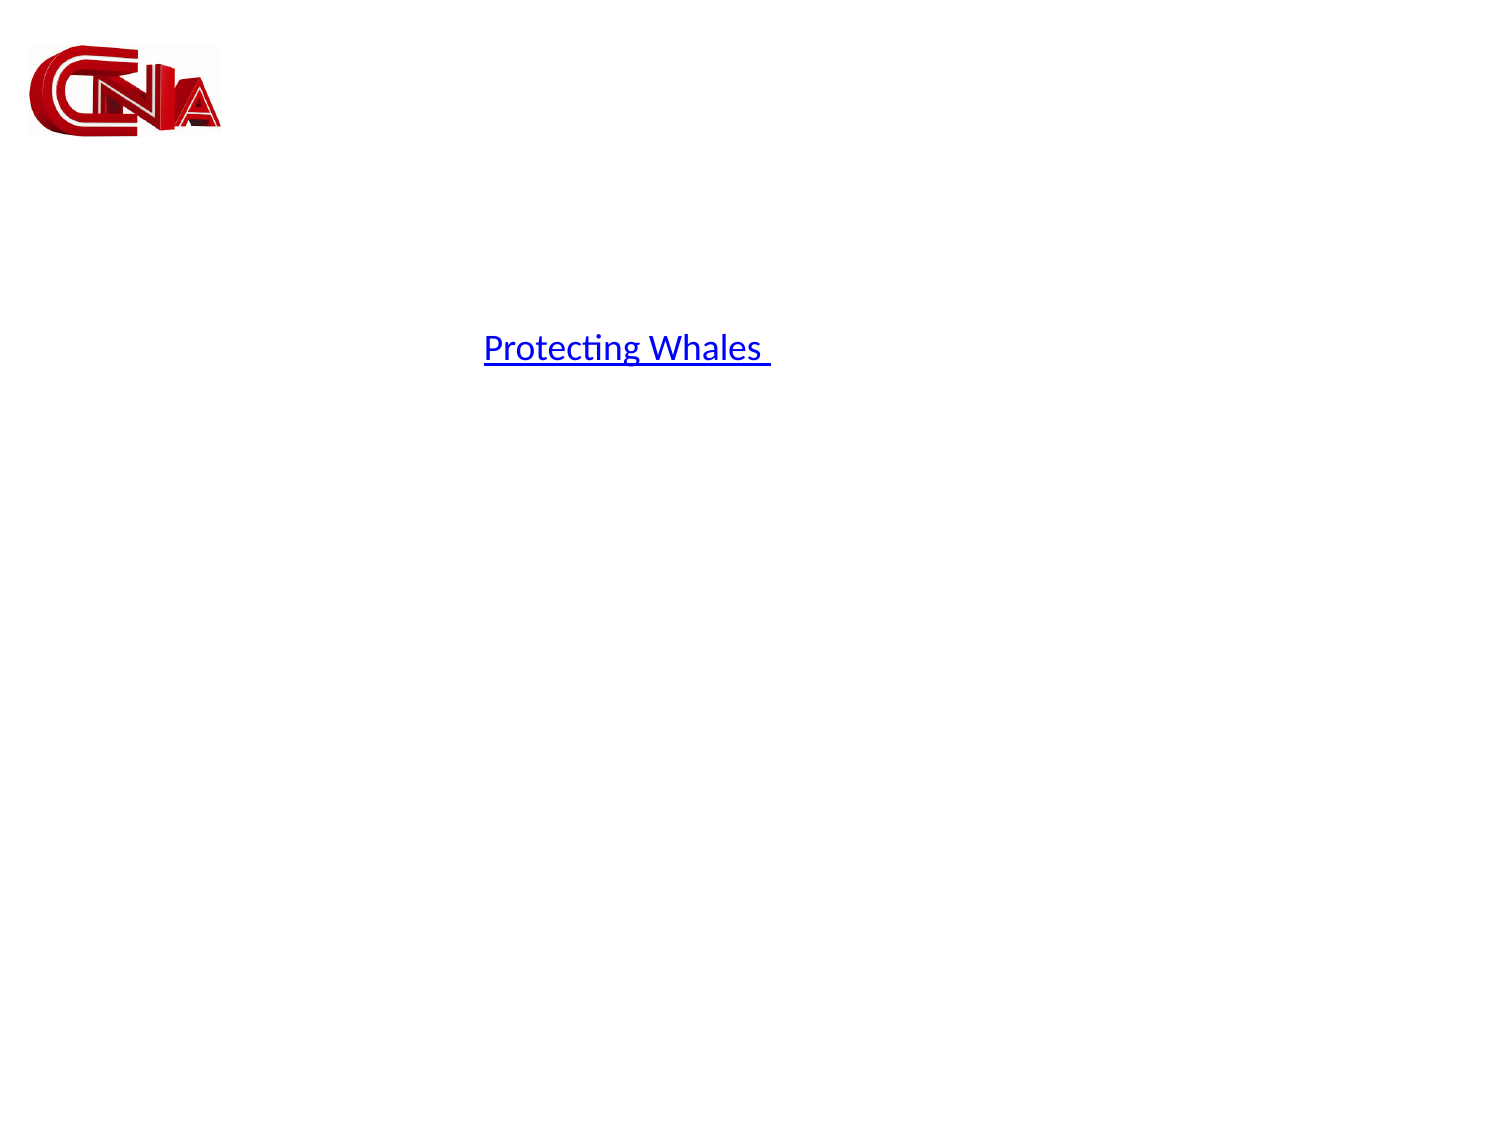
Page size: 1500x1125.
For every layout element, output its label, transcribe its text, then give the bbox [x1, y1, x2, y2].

text_box Protecting Whales [469, 315, 1220, 421]
picture [29, 45, 221, 138]
